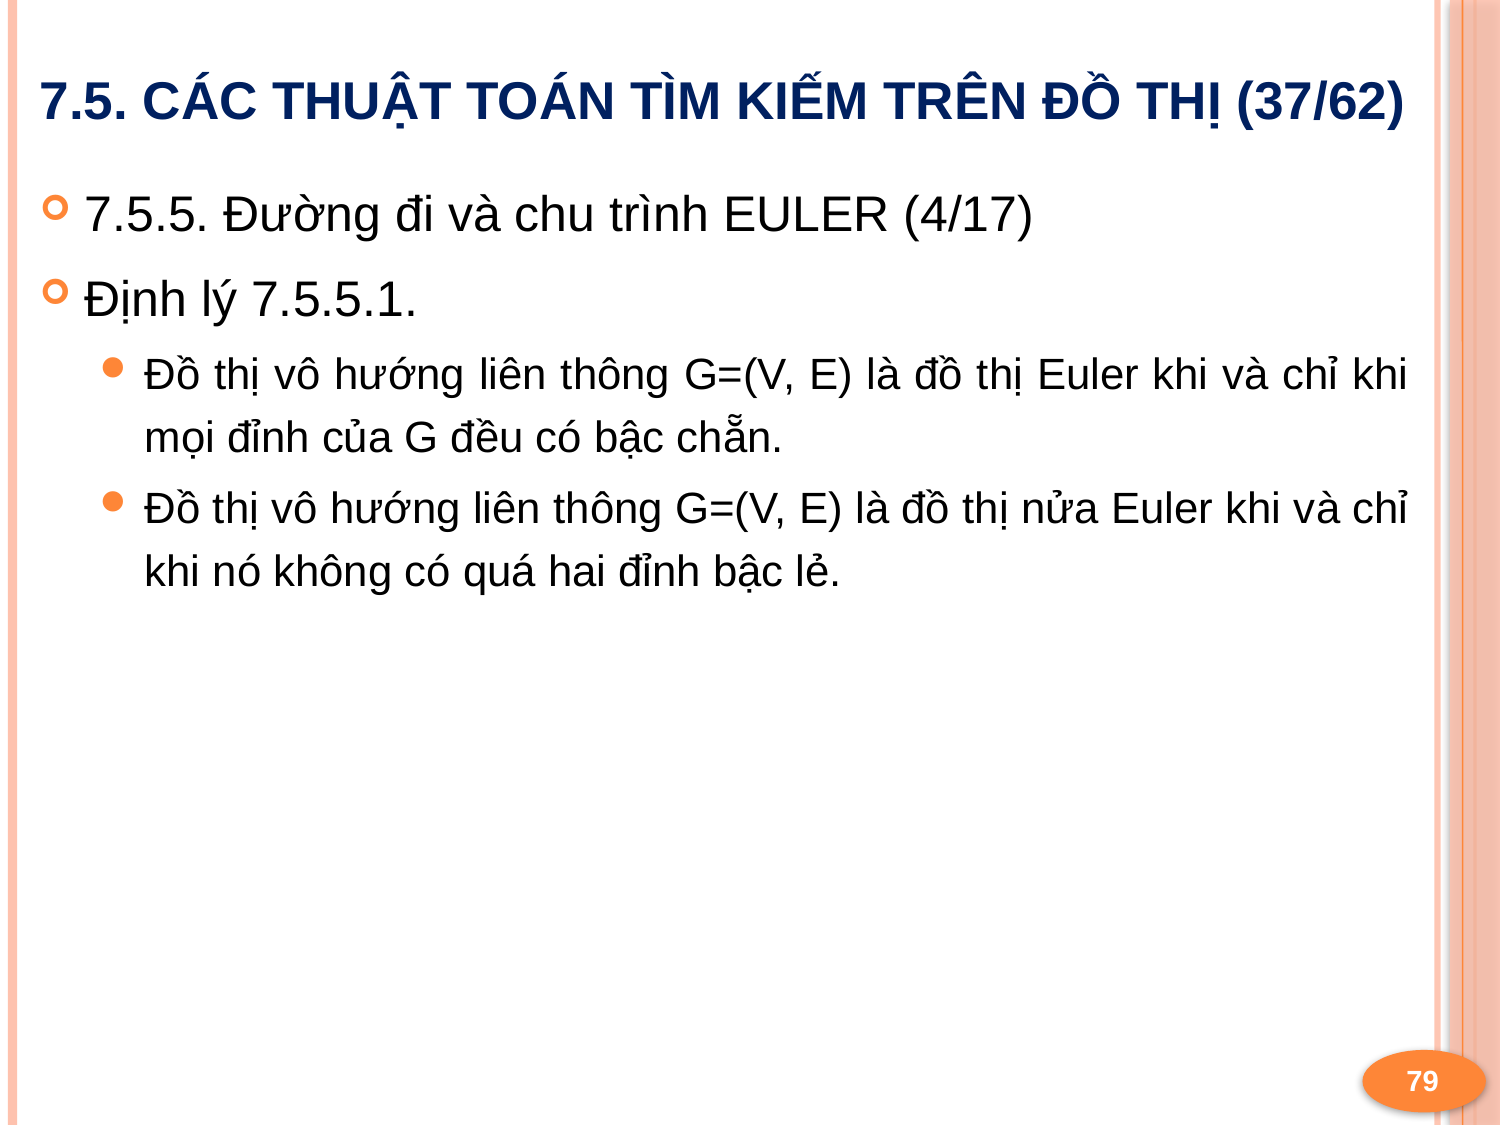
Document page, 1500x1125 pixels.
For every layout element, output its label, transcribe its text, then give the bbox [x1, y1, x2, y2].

list 7.5.5. Đường đi và chu trình EULER (4/17) Định lý 7.5.5.1. Đồ thị vô hướng liên thông G=(V, E) là đồ thị Euler khi và chỉ khi mọi đỉnh của G đều có bậc chẵn. Đồ thị vô hướng liên thông G=(V, E) là đồ thị nửa Euler khi và chỉ khi nó không có quá hai đỉnh bậc lẻ. [24, 162, 1425, 1062]
title 7.5. Các thuật toán tìm kiếm trên đồ thị (37/62) [24, 45, 1425, 138]
slide_number 79 [1350, 1036, 1496, 1122]
